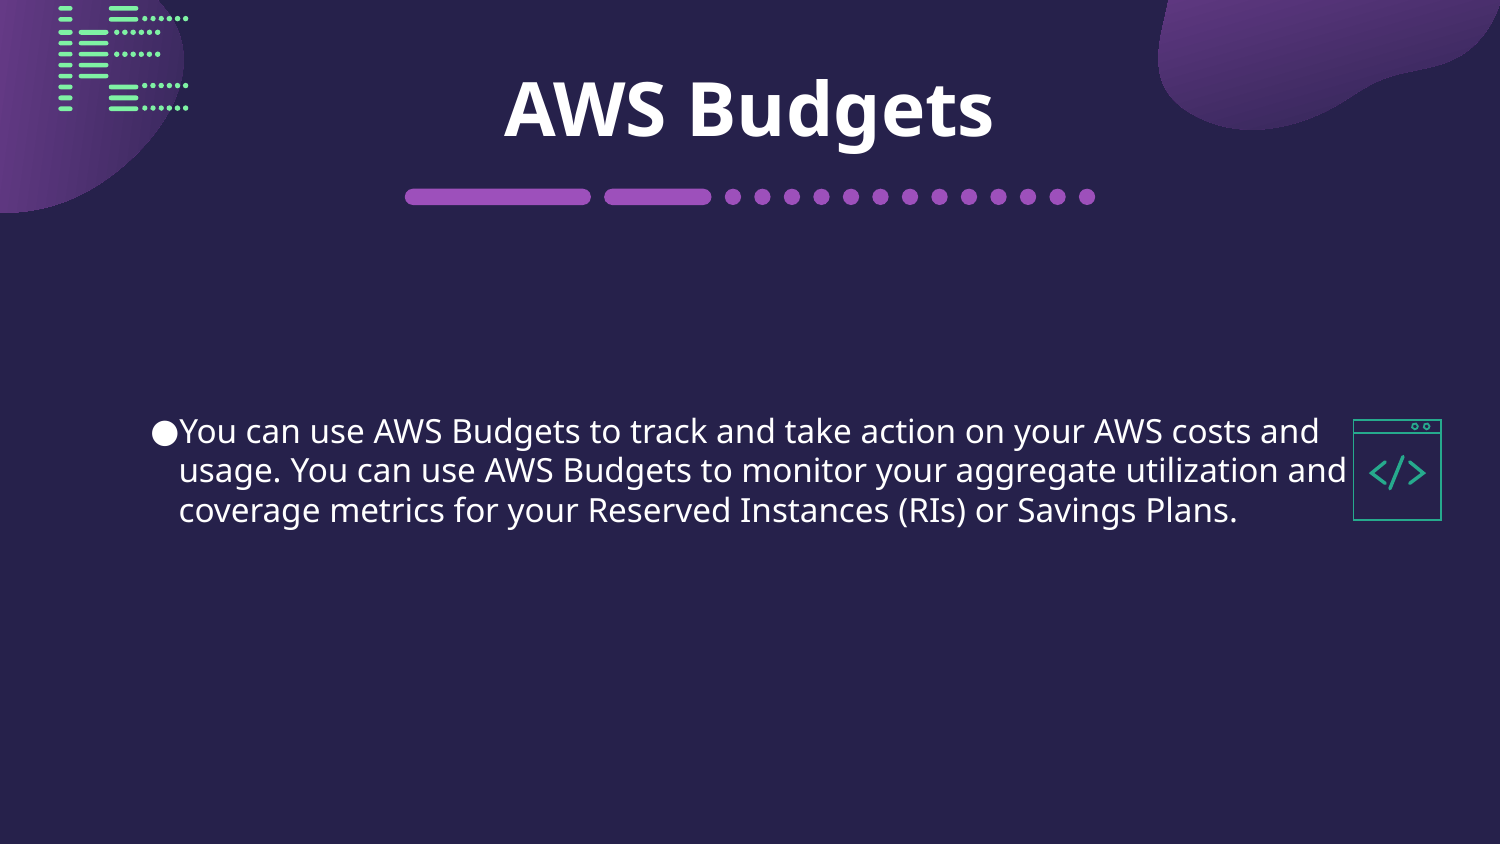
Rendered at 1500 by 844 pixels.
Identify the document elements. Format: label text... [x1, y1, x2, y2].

title AWS Budgets [209, 39, 1291, 174]
list You can use AWS Budgets to track and take action on your AWS costs and usage. You can use AWS Budgets to monitor your aggregate utilization and coverage metrics for your Reserved Instances (RIs) or Savings Plans. [135, 234, 1390, 705]
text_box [404, 188, 1096, 206]
